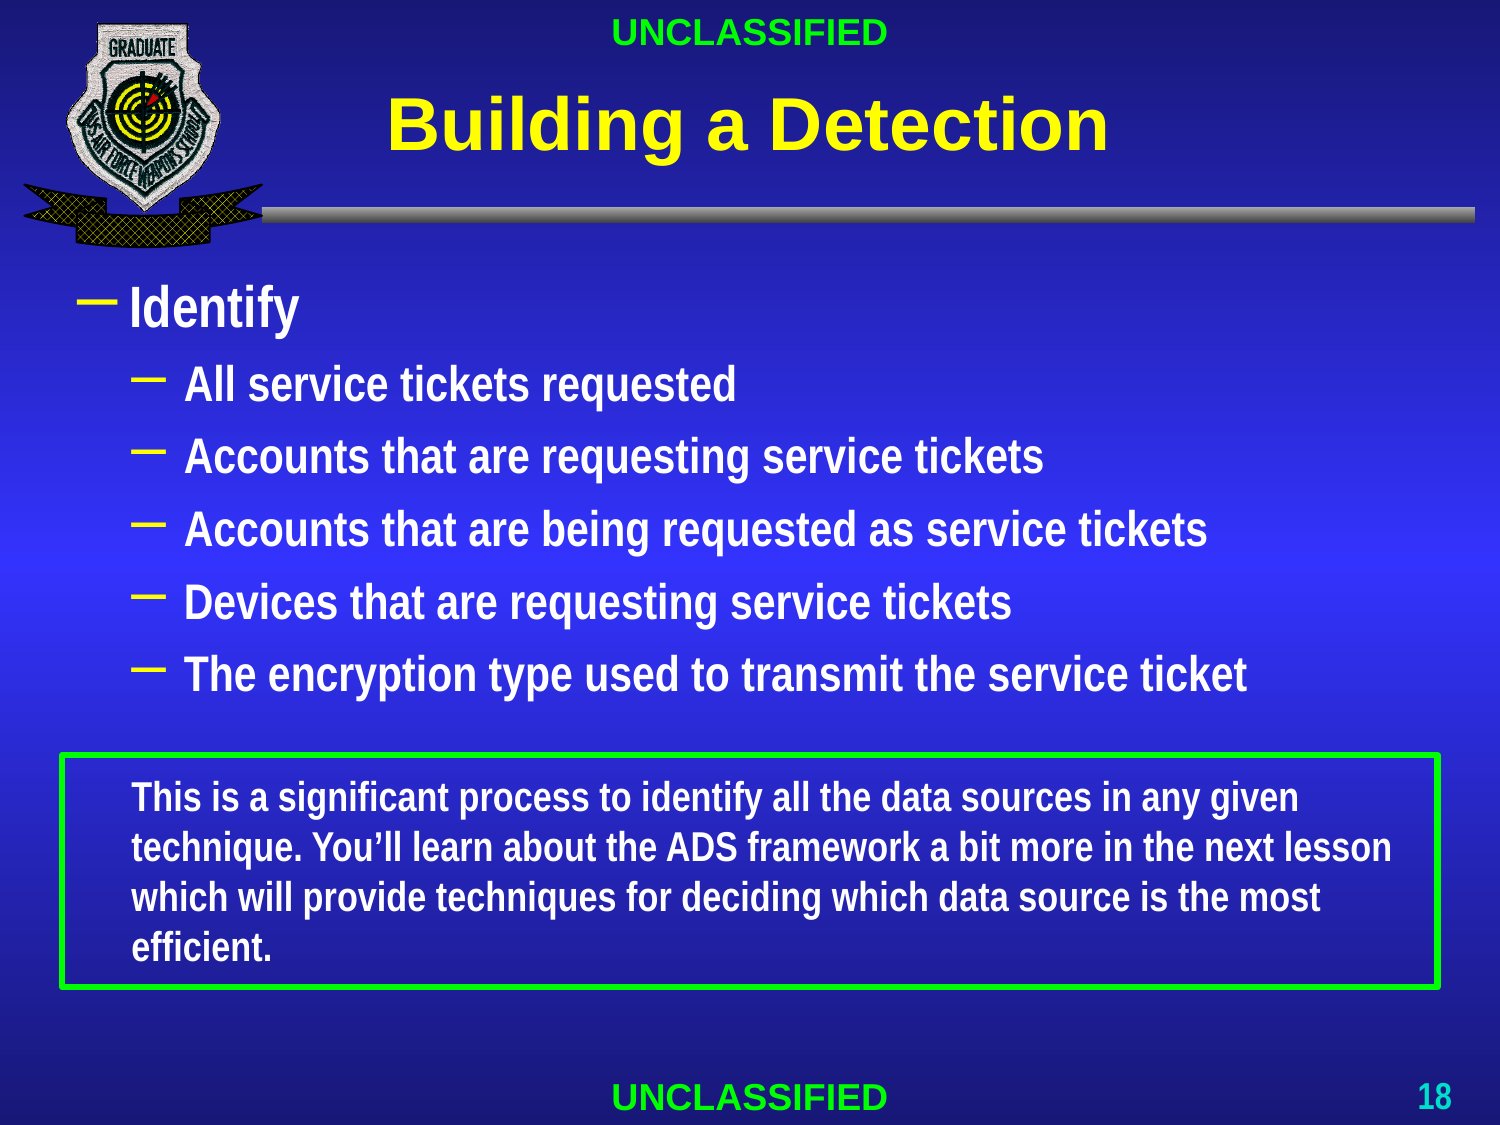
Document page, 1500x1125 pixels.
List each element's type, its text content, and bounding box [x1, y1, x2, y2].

list Identify All service tickets requested Accounts that are requesting service tickets Accounts that are being requested as service tickets Devices that are requesting service tickets The encryption type used to transmit the service ticket [61, 261, 1438, 1049]
text_box [62, 978, 1438, 988]
text_box [62, 755, 1438, 762]
title Building a Detection [261, 32, 1237, 221]
picture [63, 18, 224, 214]
text_box This is a significant process to identify all the data sources in any given technique. You’ll learn about the ADS framework a bit more in the next lesson which will provide techniques for deciding which data source is the most efficient. [62, 762, 1438, 978]
